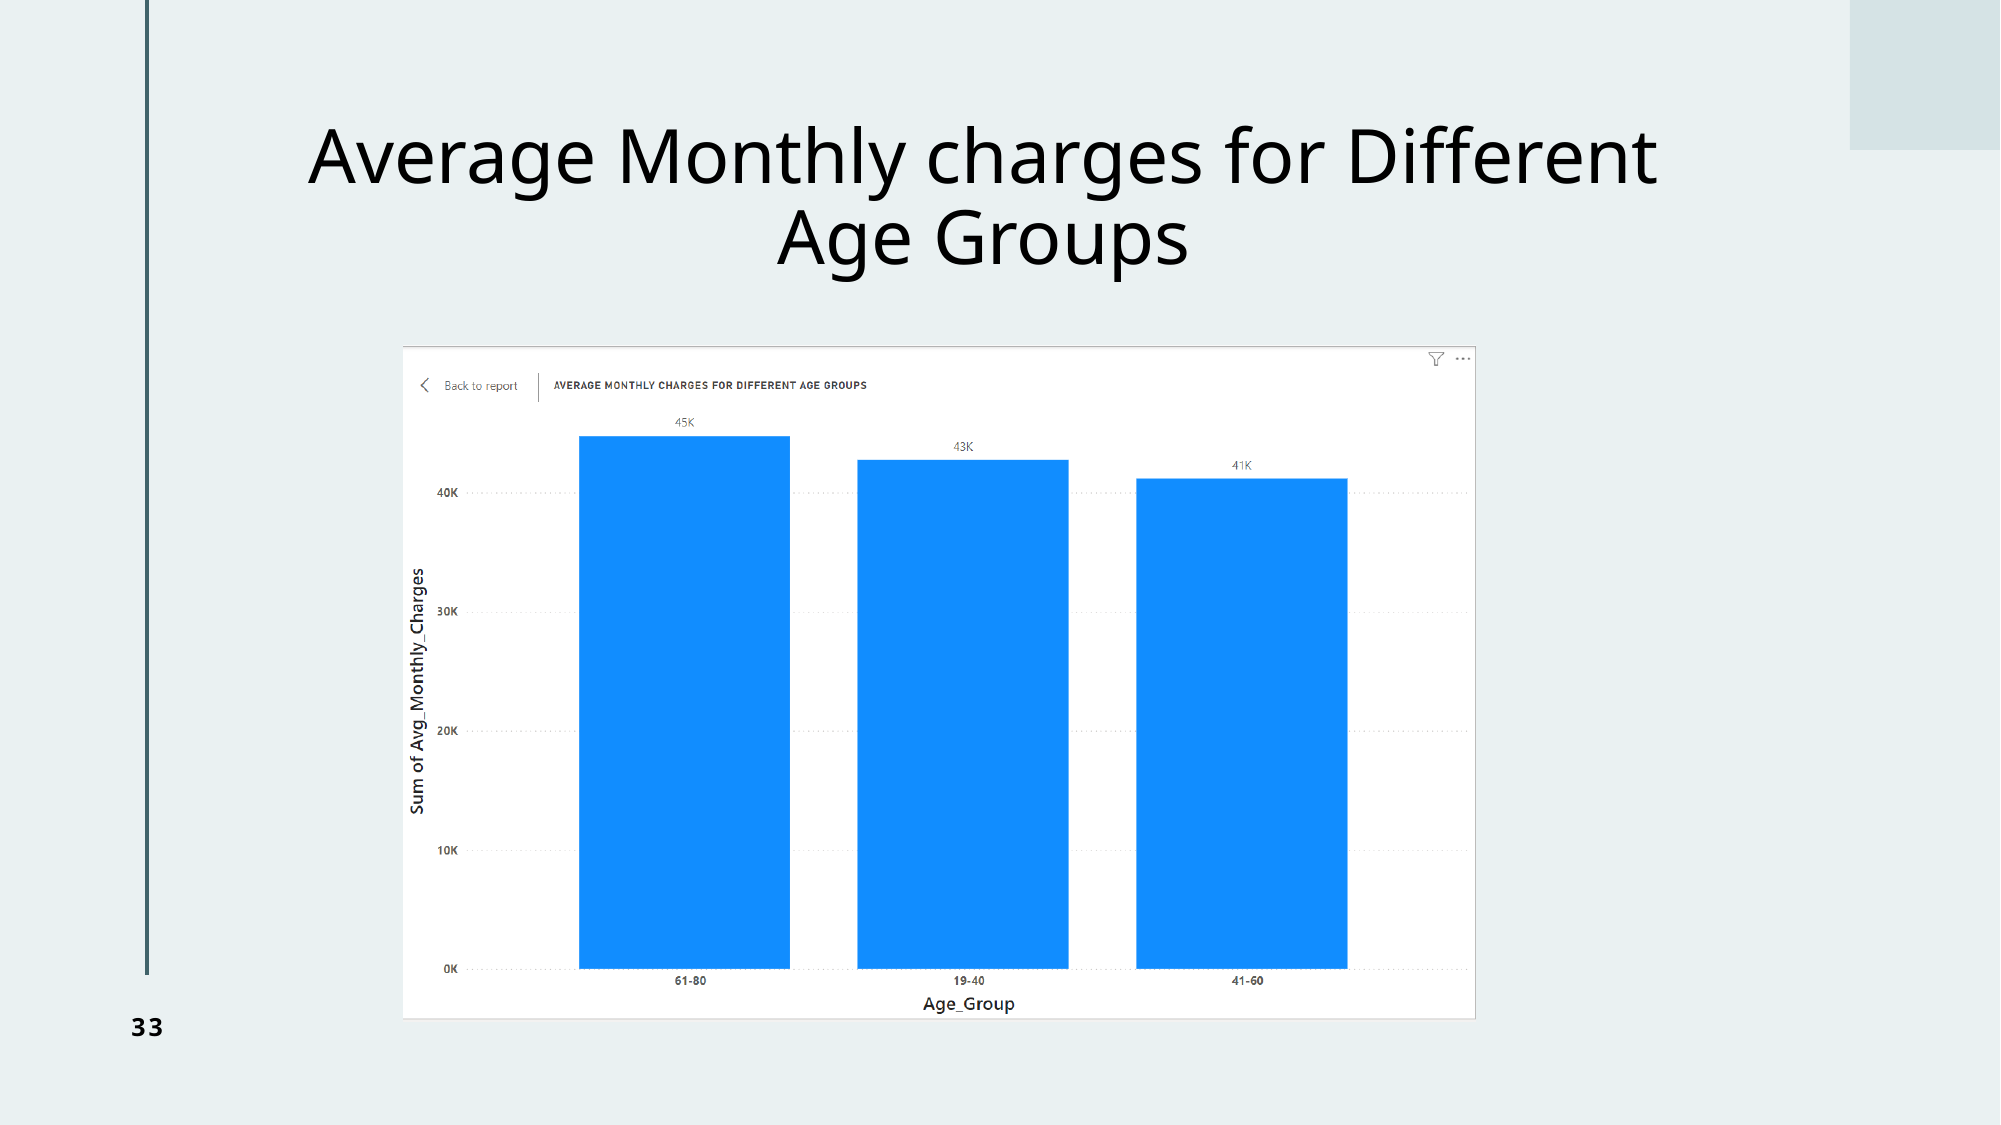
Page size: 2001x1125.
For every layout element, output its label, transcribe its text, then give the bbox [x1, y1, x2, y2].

title Average Monthly charges for Different Age Groups [240, 82, 1743, 317]
slide_number 33 [67, 975, 227, 1082]
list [403, 345, 1476, 1022]
